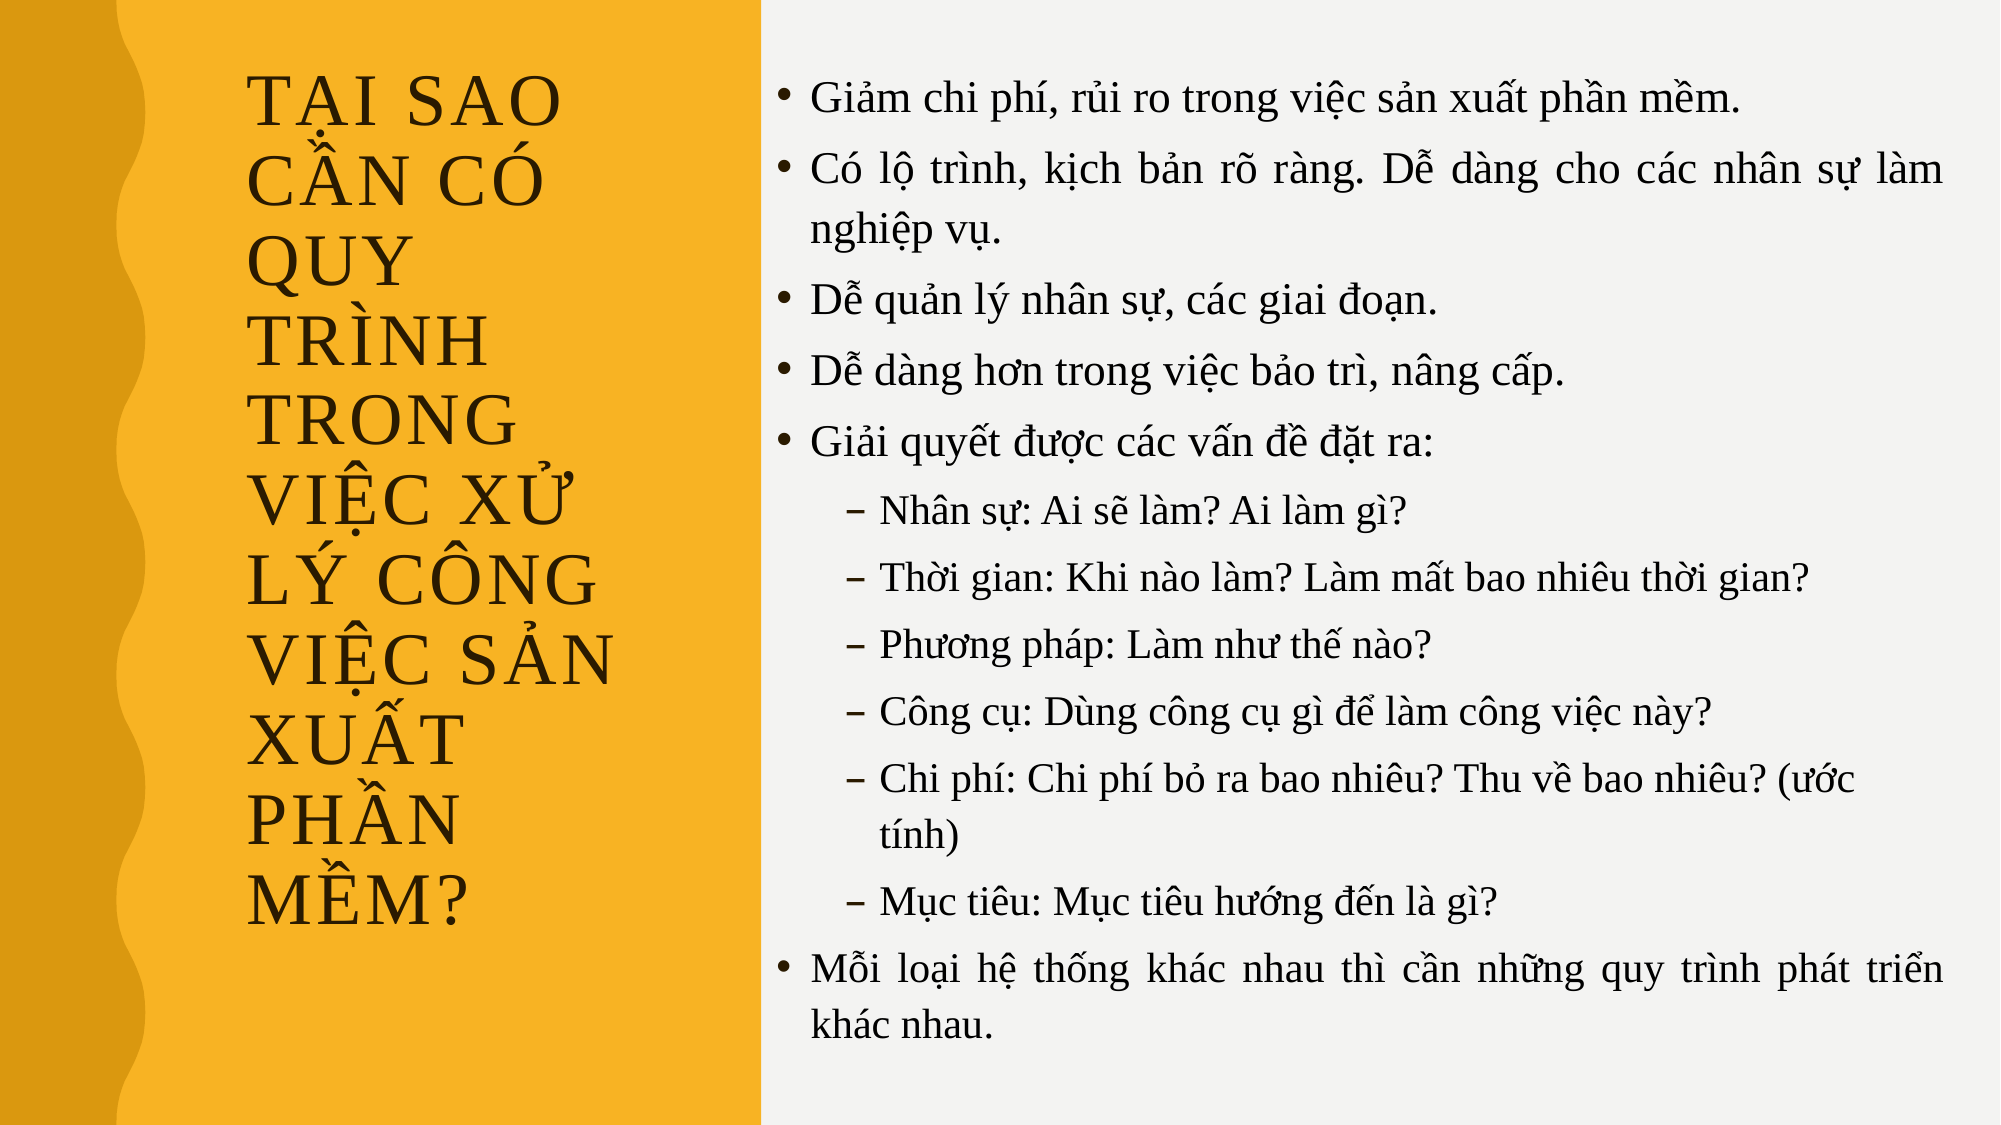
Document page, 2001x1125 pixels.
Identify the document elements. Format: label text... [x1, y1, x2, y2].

text_box [0, 0, 146, 1125]
text_box [117, 0, 762, 1125]
title Tại sao cần có quy trình trong việc xử lý công việc sản xuất phần mềm? [231, 53, 684, 949]
text_box [762, 0, 2000, 1125]
list Giảm chi phí, rủi ro trong việc sản xuất phần mềm. Có lộ trình, kịch bản rõ ràng. Dễ dàng cho các nhân sự làm nghiệp vụ. Dễ quản lý nhân sự, các giai đoạn. Dễ dàng hơn trong việc bảo trì, nâng cấp. Giải quyết được các vấn đề đặt ra: Nhân sự: Ai sẽ làm? Ai làm gì? Thời gian: Khi nào làm? Làm mất bao nhiêu thời gian? Phương pháp: Làm như thế nào? Công cụ: Dùng công cụ gì để làm công việc này? Chi phí: Chi phí bỏ ra bao nhiêu? Thu về bao nhiêu? (ước tính) Mục tiêu: Mục tiêu hướng đến là gì? Mỗi loại hệ thống khác nhau thì cần những quy trình phát triển khác nhau. [761, 53, 1962, 1063]
